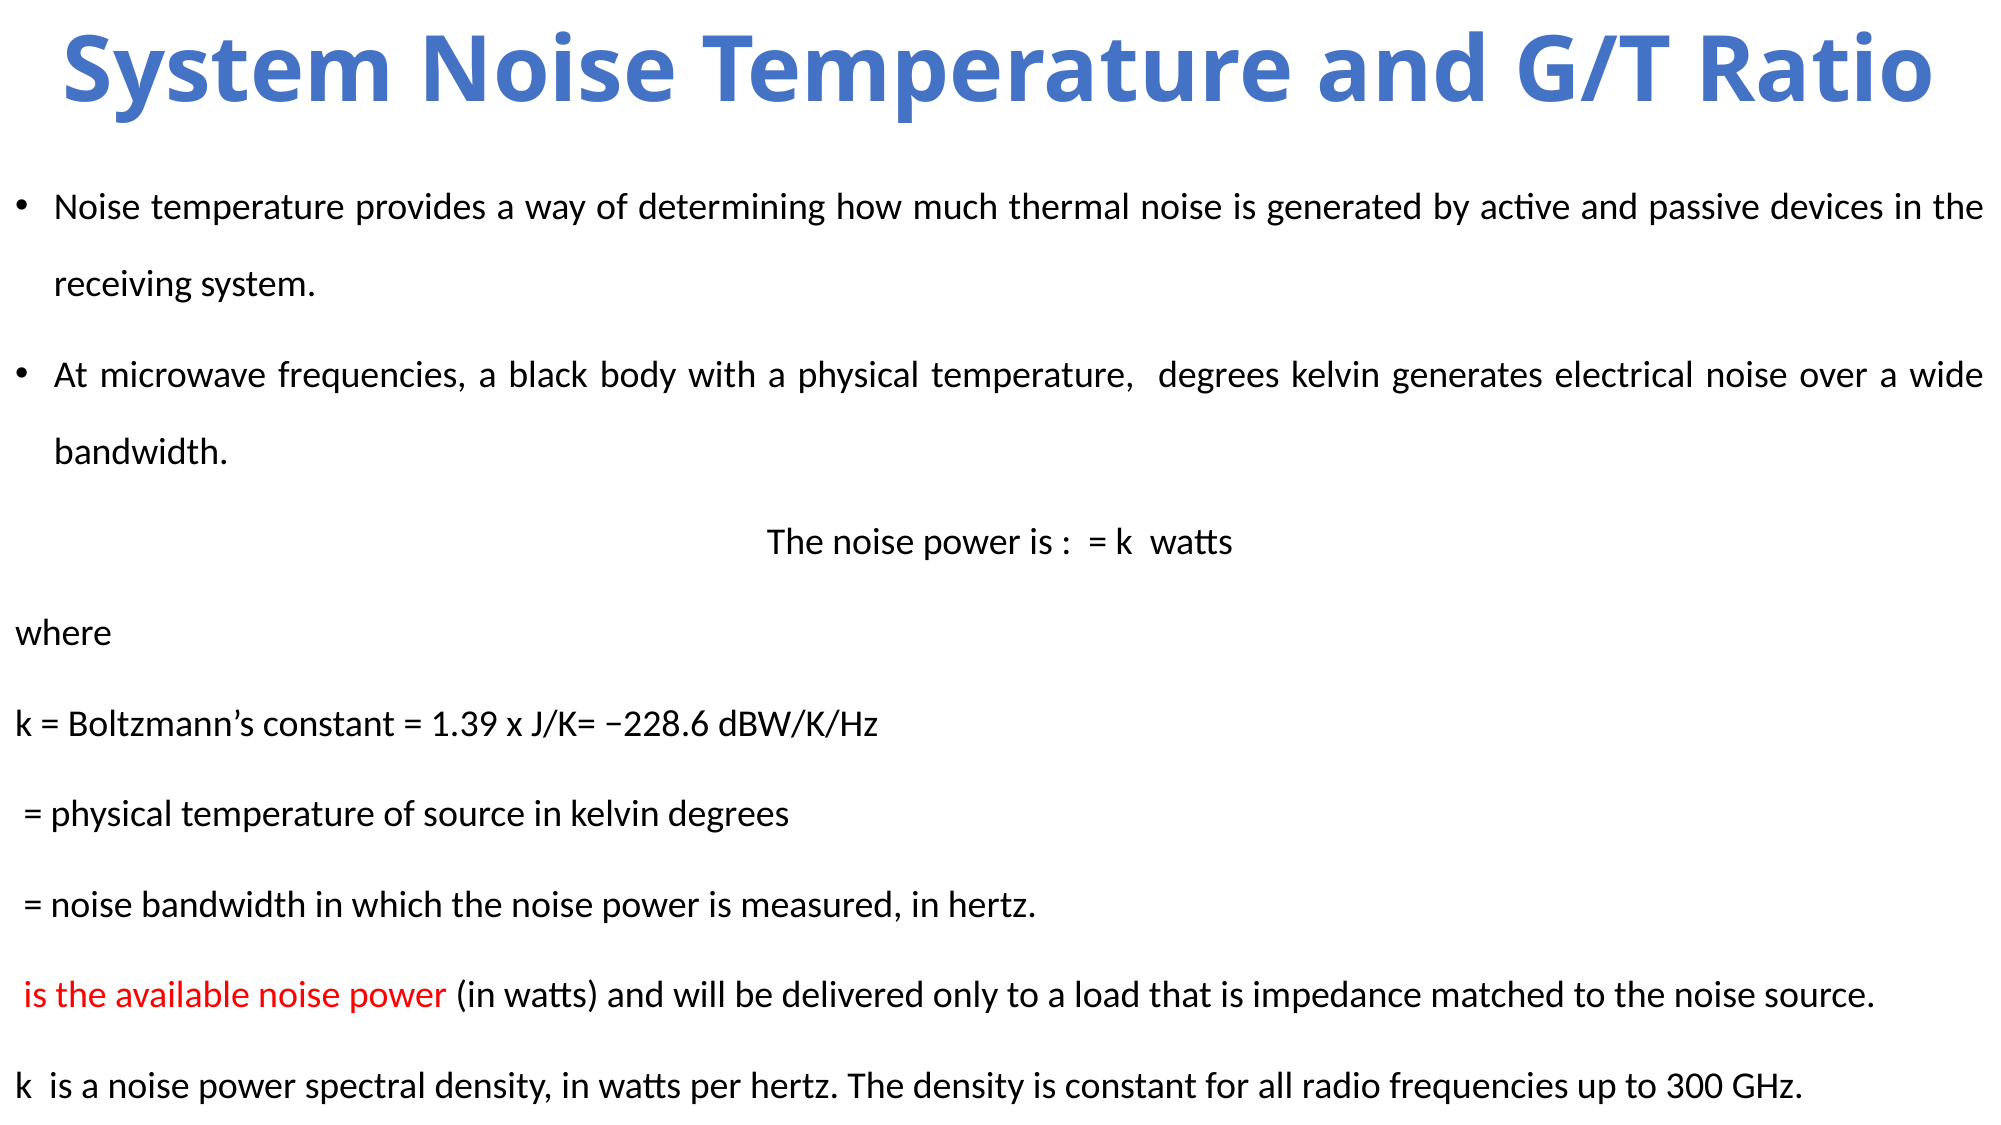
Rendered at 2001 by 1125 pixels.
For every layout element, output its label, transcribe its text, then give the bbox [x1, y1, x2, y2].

title System Noise Temperature and G/T Ratio [0, 0, 2000, 143]
